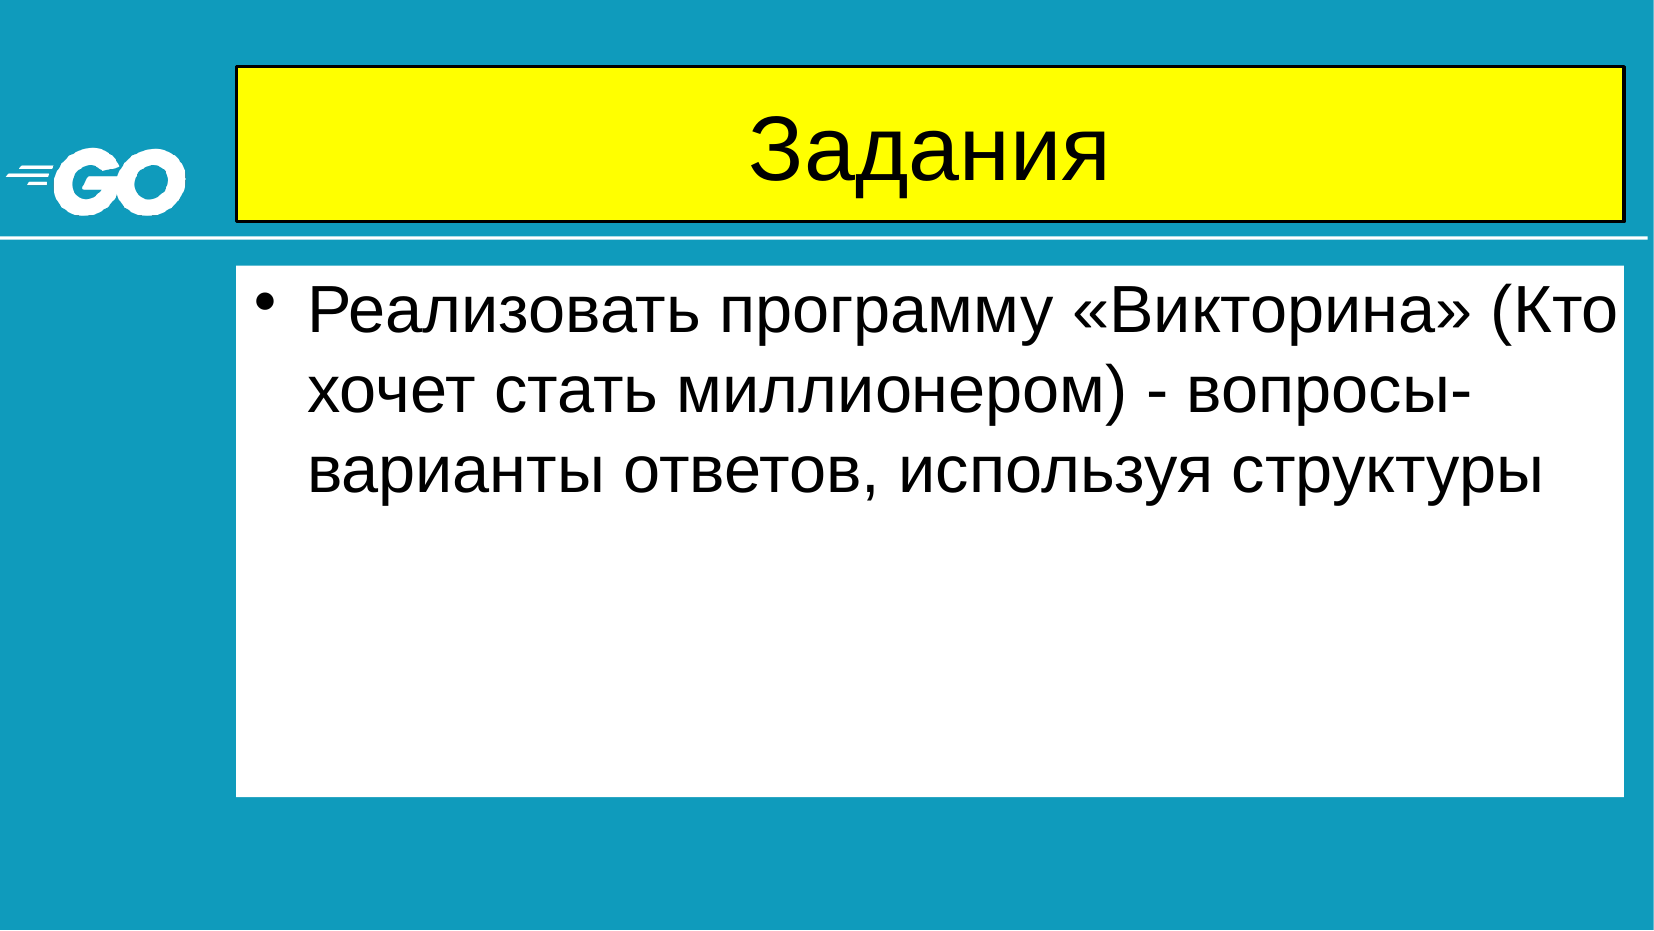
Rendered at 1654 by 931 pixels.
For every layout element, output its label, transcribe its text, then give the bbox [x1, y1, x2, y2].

list Реализовать программу «Викторина» (Кто хочет стать миллионером) - вопросы-варианты ответов, используя структуры [236, 265, 1624, 798]
picture [54, 148, 185, 215]
title Задания [235, 65, 1626, 223]
